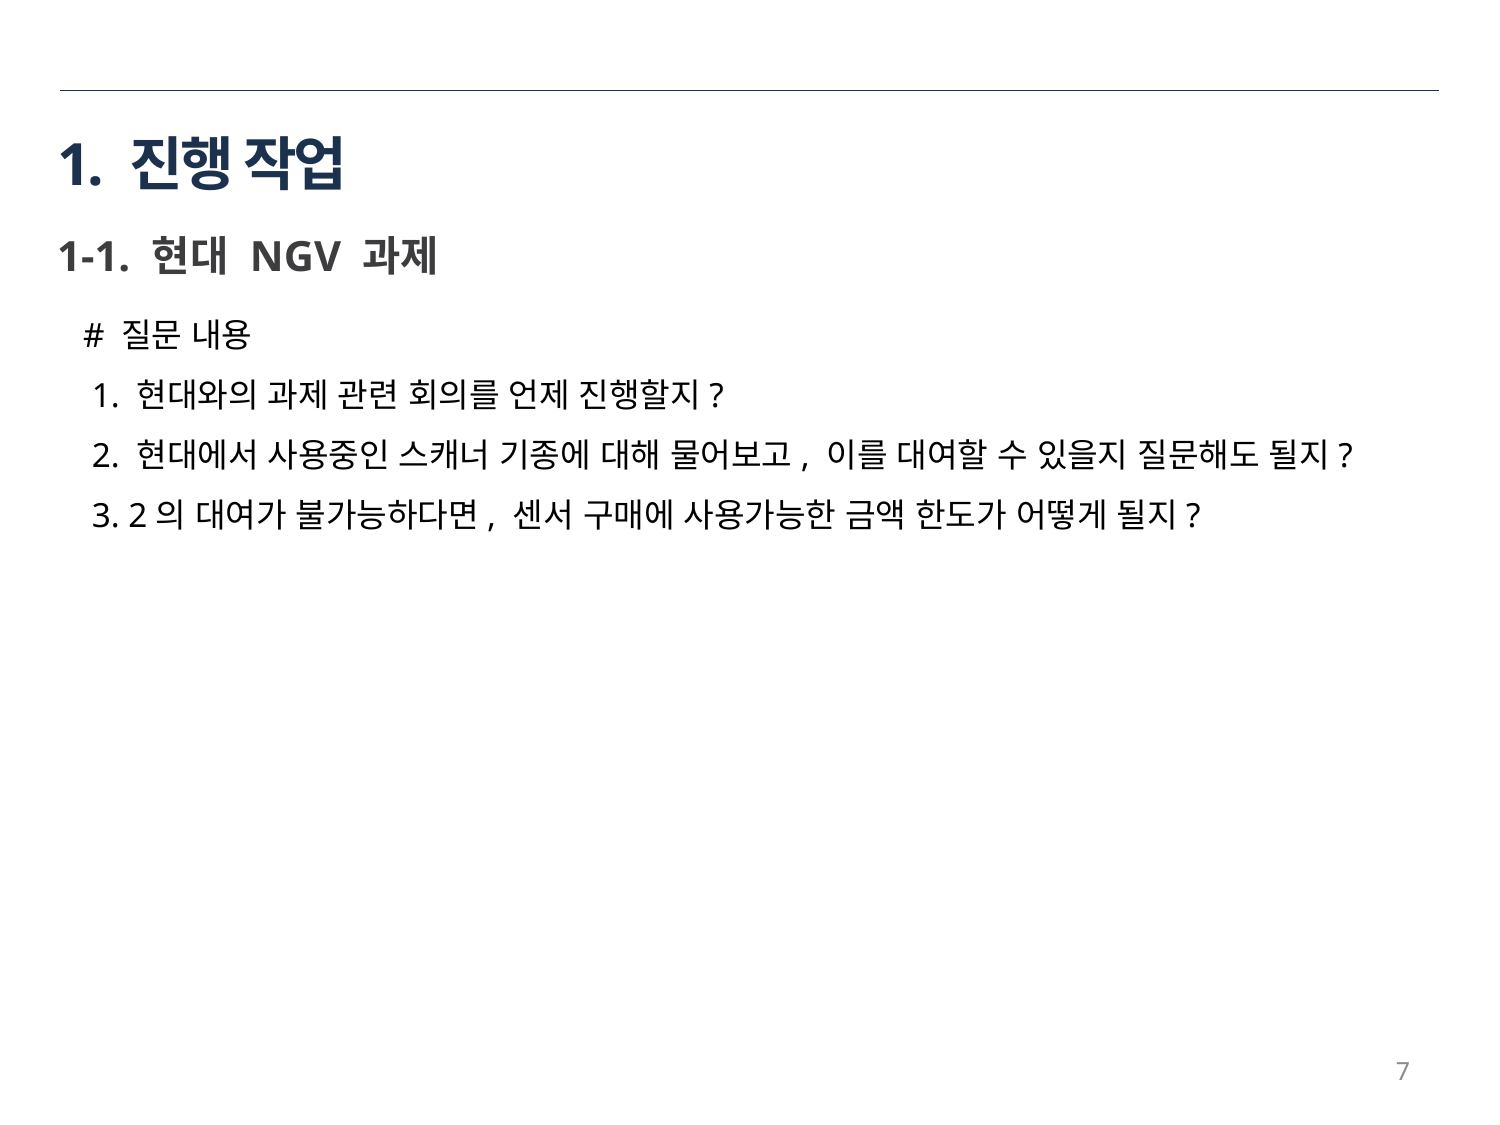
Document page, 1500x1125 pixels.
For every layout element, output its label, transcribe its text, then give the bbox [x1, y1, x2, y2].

text_box # 질문 내용 1. 현대와의 과제 관련 회의를 언제 진행할지? 2. 현대에서 사용중인 스캐너 기종에 대해 물어보고, 이를 대여할 수 있을지 질문해도 될지? 3. 2의 대여가 불가능하다면, 센서 구매에 사용가능한 금액 한도가 어떻게 될지? [68, 286, 1500, 602]
text_box 1-1. 현대 NGV 과제 [42, 222, 1432, 432]
title 1. 진행 작업 [42, 114, 1190, 211]
slide_number 7 [1074, 1042, 1425, 1103]
